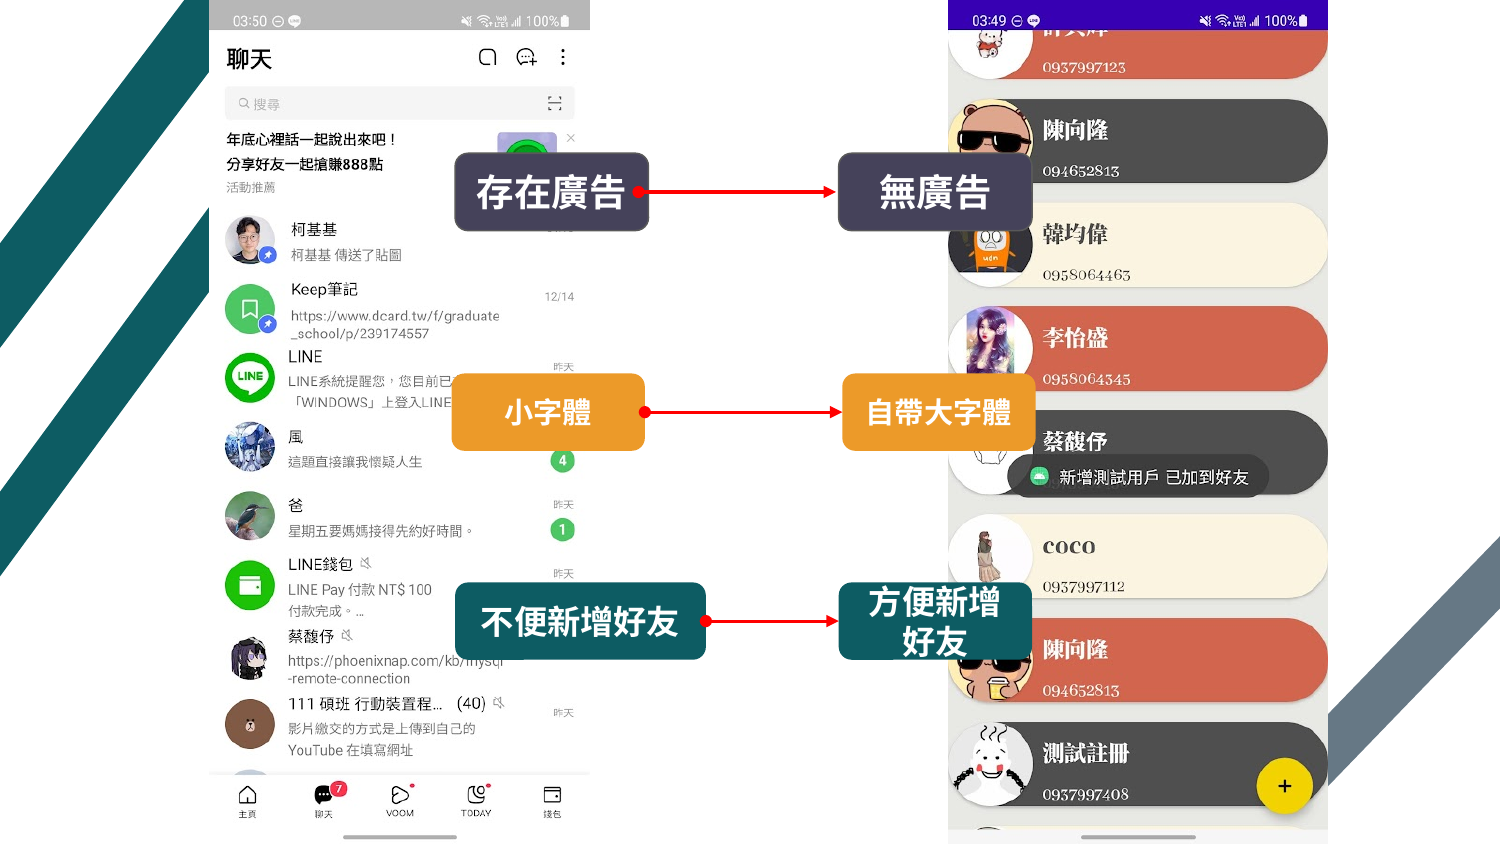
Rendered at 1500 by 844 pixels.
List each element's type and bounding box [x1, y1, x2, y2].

text_box [0, 0, 207, 702]
picture [948, 0, 1329, 844]
text_box [1332, 536, 1500, 783]
text_box [454, 152, 1033, 231]
picture [209, 0, 590, 844]
text_box [454, 582, 1033, 660]
text_box [451, 373, 1036, 452]
